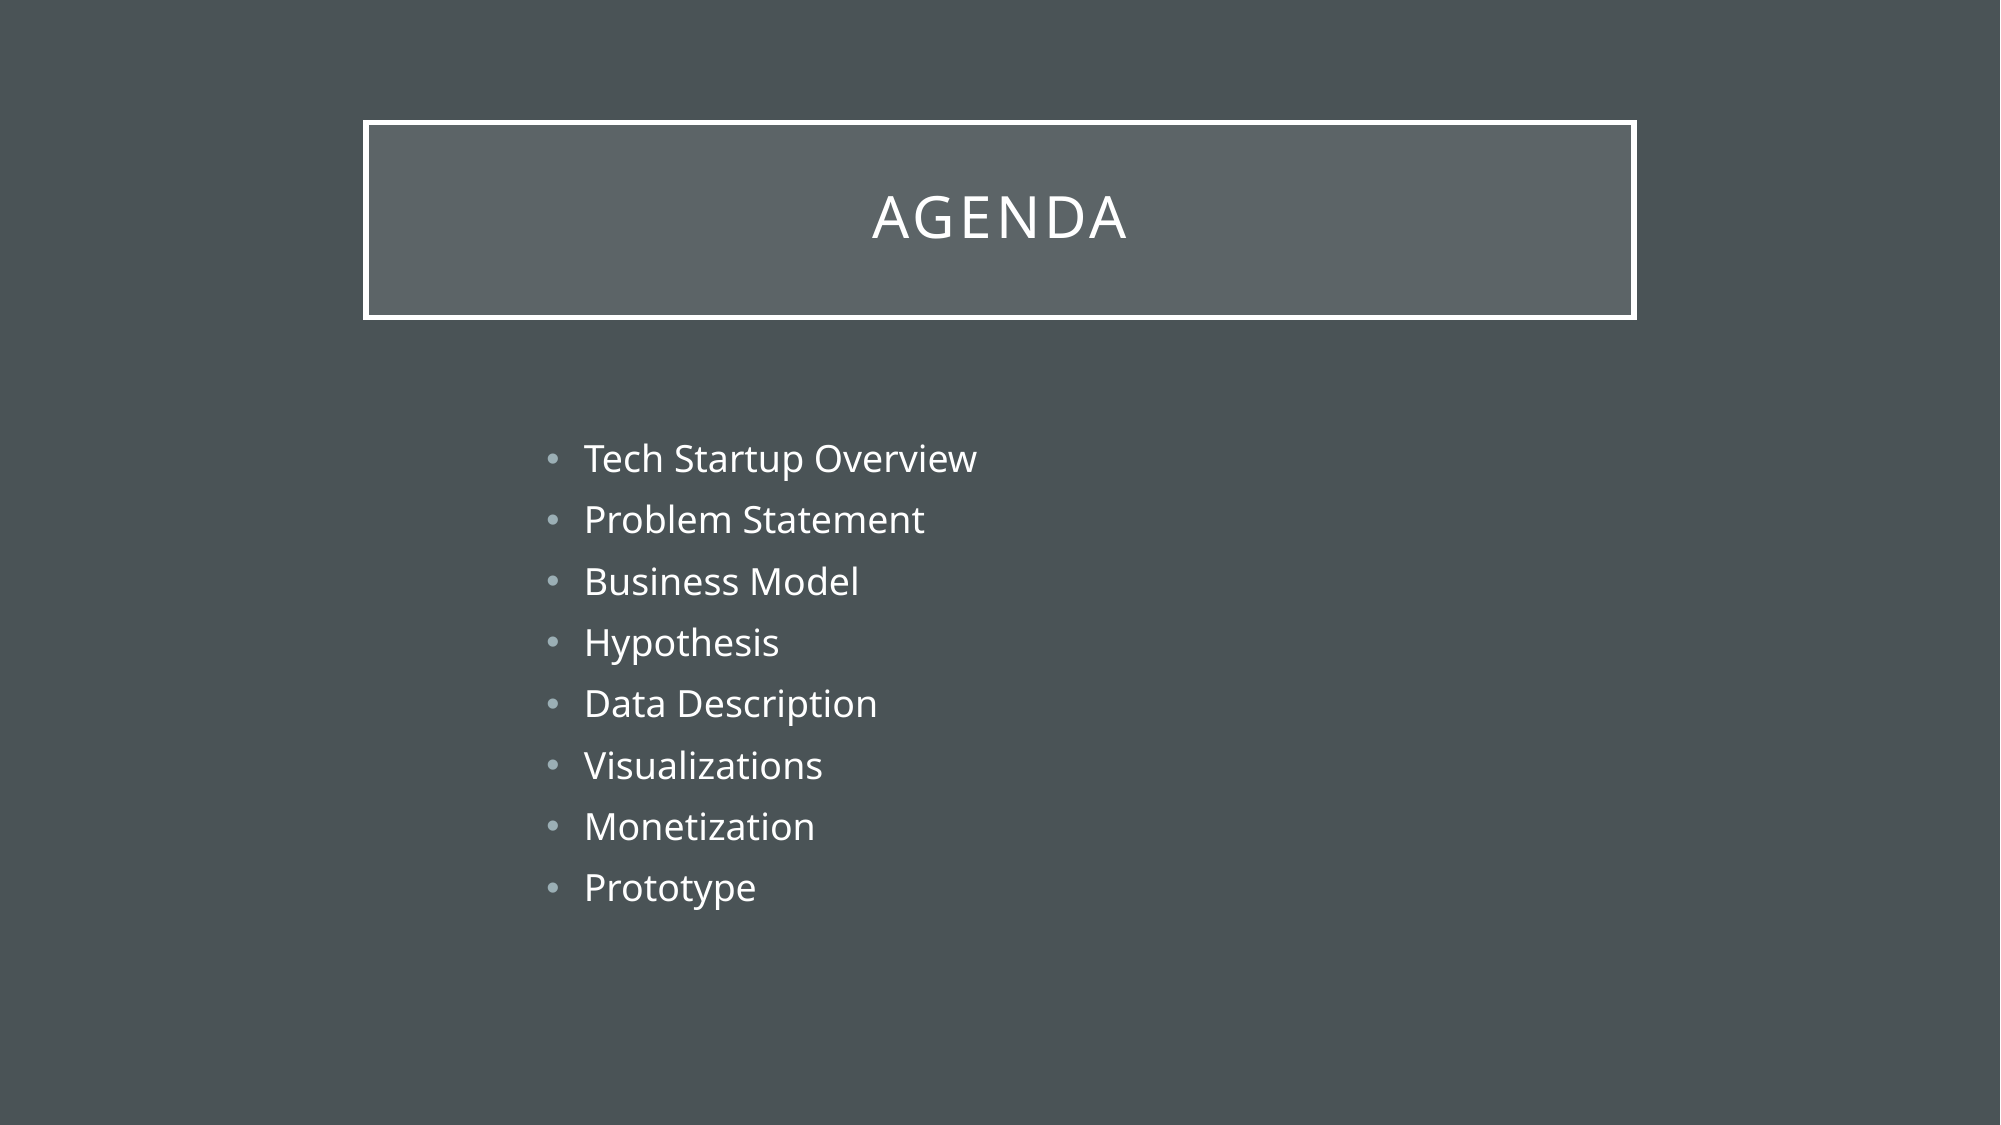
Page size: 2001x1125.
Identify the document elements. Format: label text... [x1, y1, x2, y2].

list Tech Startup Overview Problem Statement Business Model Hypothesis Data Description Visualizations Monetization Prototype [531, 432, 1469, 942]
text_box Agenda [366, 122, 1634, 318]
